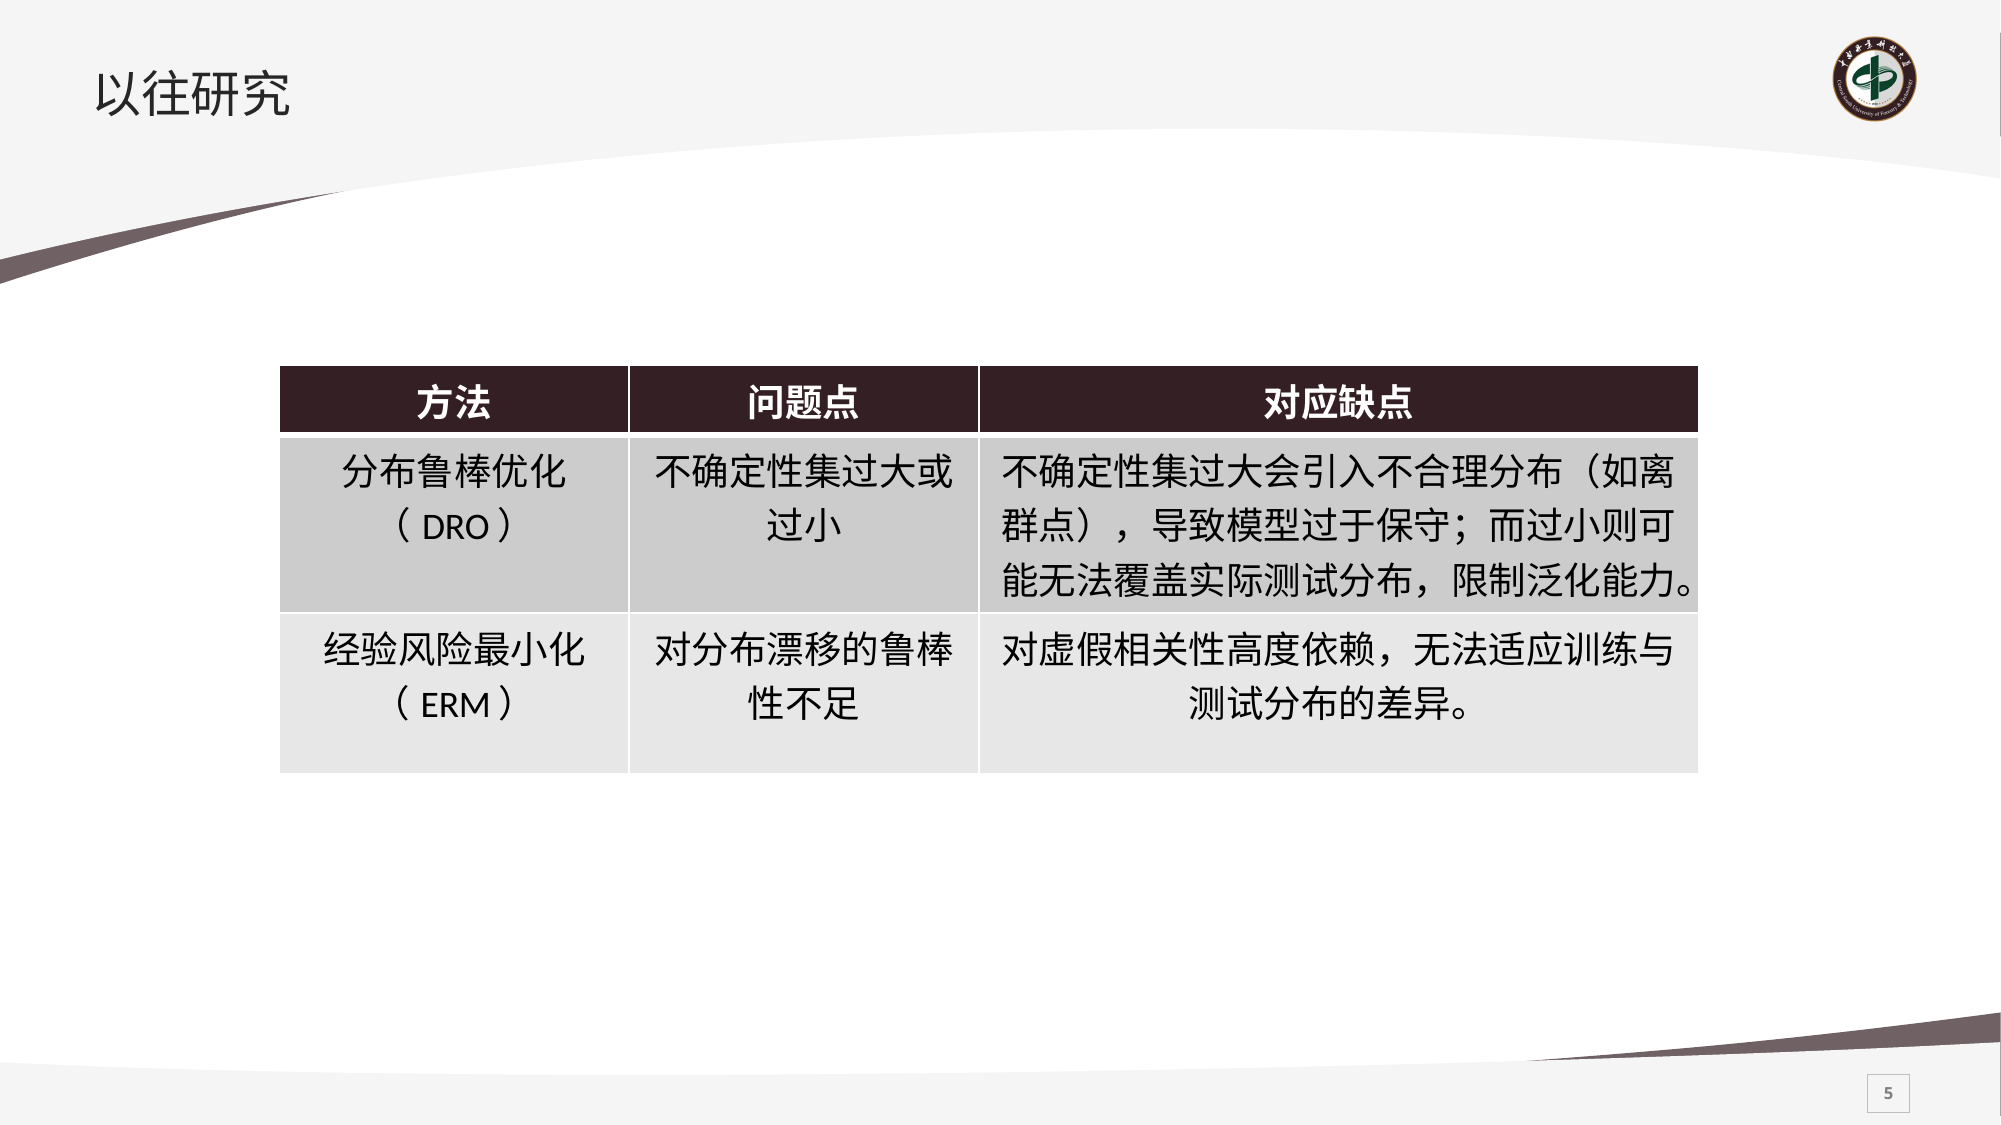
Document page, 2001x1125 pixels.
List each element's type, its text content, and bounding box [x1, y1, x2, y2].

table_cell 对分布漂移的鲁棒性不足 [630, 614, 978, 773]
table_cell 对虚假相关性高度依赖，无法适应训练与测试分布的差异。 [980, 614, 1698, 773]
table_header 方法 [280, 366, 628, 432]
table_cell 不确定性集过大或过小 [630, 438, 978, 612]
title 以往研究 [79, 57, 1880, 146]
table_header 问题点 [630, 366, 978, 432]
table_header 对应缺点 [980, 366, 1698, 432]
table_cell 分布鲁棒优化（DRO） [280, 438, 628, 612]
table_cell 经验风险最小化（ERM） [280, 614, 628, 773]
picture [1831, 35, 1918, 123]
table_cell 不确定性集过大会引入不合理分布（如离群点），导致模型过于保守；而过小则可能无法覆盖实际测试分布，限制泛化能力。 [980, 438, 1698, 612]
